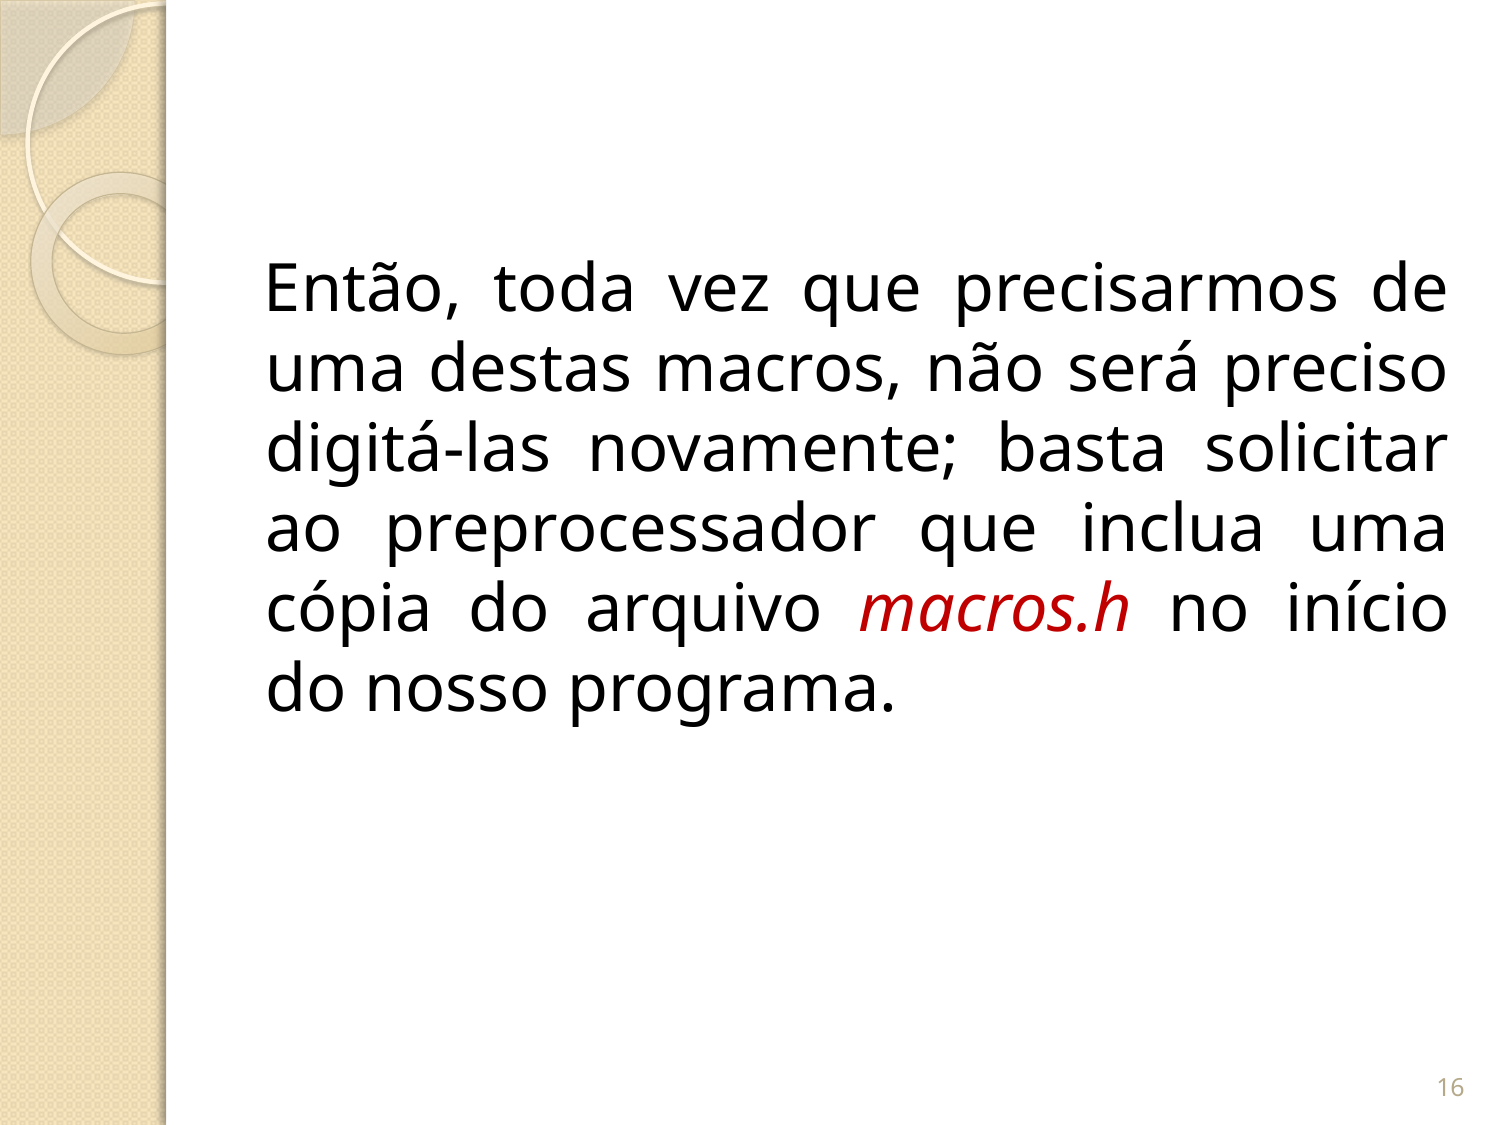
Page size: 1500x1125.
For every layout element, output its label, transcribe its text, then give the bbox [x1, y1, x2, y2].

list Então, toda vez que precisarmos de uma destas macros, não será preciso digitá-las novamente; basta solicitar ao preprocessador que inclua uma cópia do arquivo macros.h no início do nosso programa. [235, 237, 1466, 1025]
slide_number 16 [1413, 1034, 1488, 1113]
